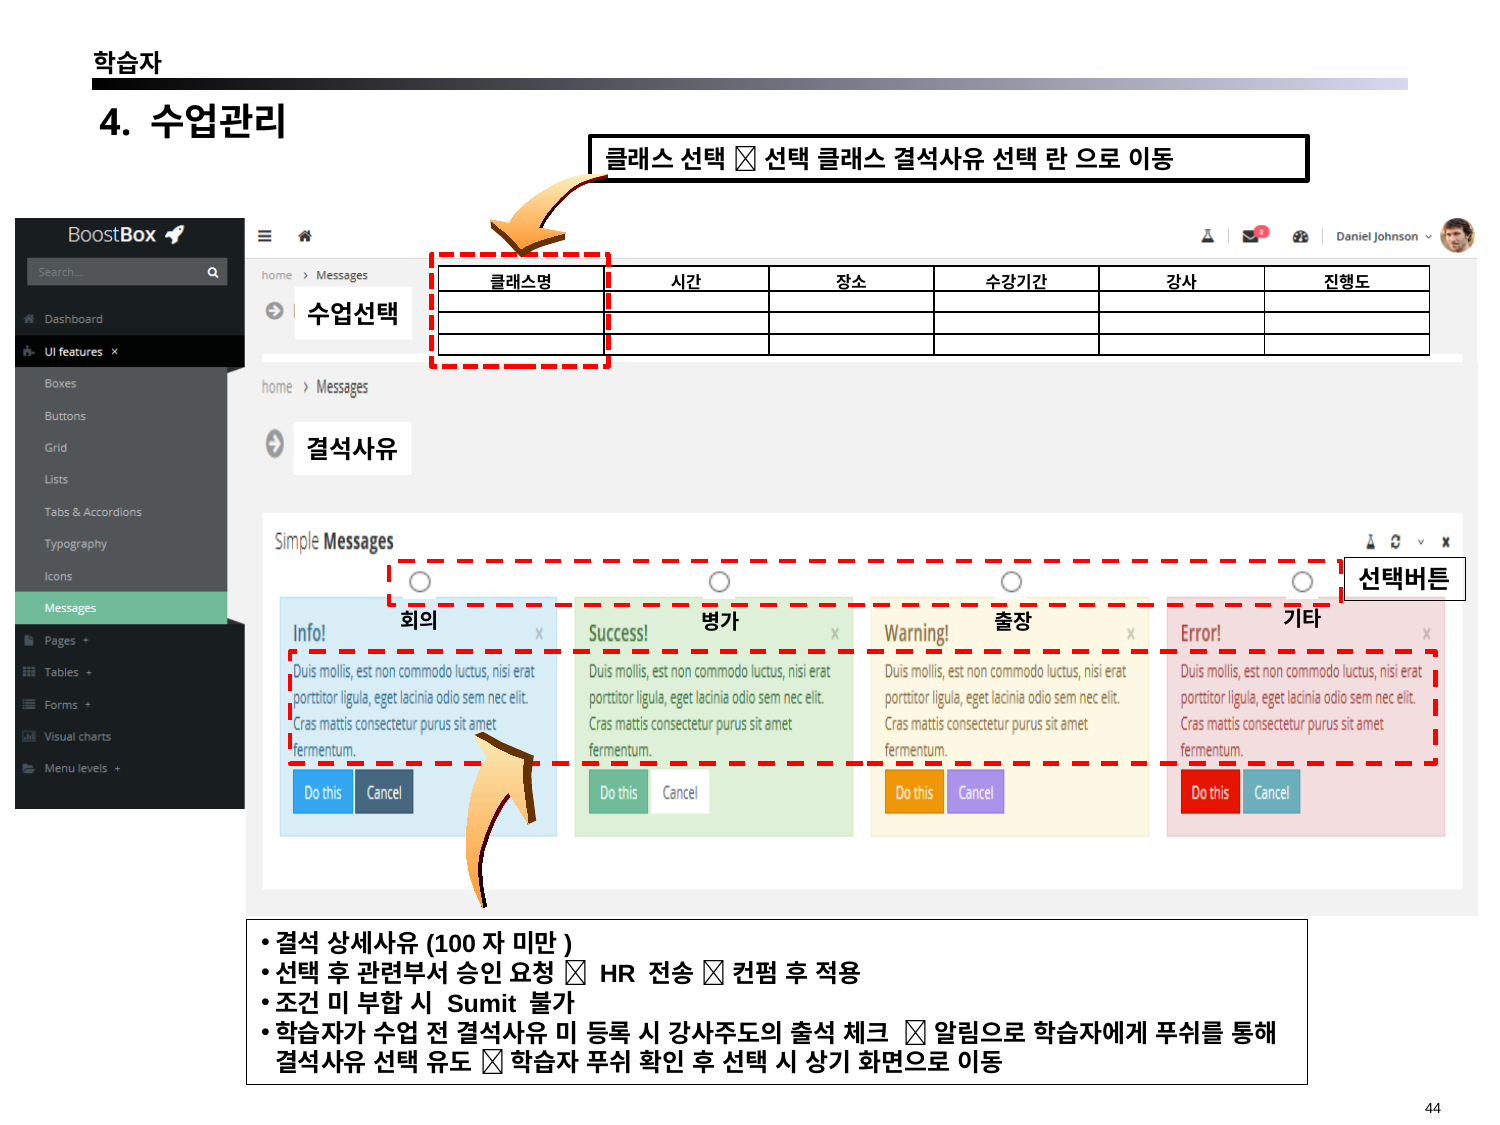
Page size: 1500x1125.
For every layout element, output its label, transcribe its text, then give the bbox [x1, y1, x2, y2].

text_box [245, 286, 1478, 916]
text_box 4. 수업관리 [99, 91, 1500, 225]
text_box 결석 상세사유(100자 미만) 선택 후 관련부서 승인 요청  HR 전송  컨펌 후 적용 조건 미 부합 시 Sumit 불가 학습자가 수업 전 결석사유 미 등록 시 강사주도의 출석 체크  알림으로 학습자에게 푸쉬를 통해 결석사유 선택 유도  학습자 푸쉬 확인 후 선택 시 상기 화면으로 이동 [246, 923, 1308, 1085]
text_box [489, 173, 609, 258]
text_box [417, 758, 582, 866]
picture [15, 217, 1477, 810]
text_box 학습자 [93, 47, 300, 78]
text_box 클래스 선택  선택 클래스 결석사유 선택 란 으로 이동 [590, 135, 1308, 181]
